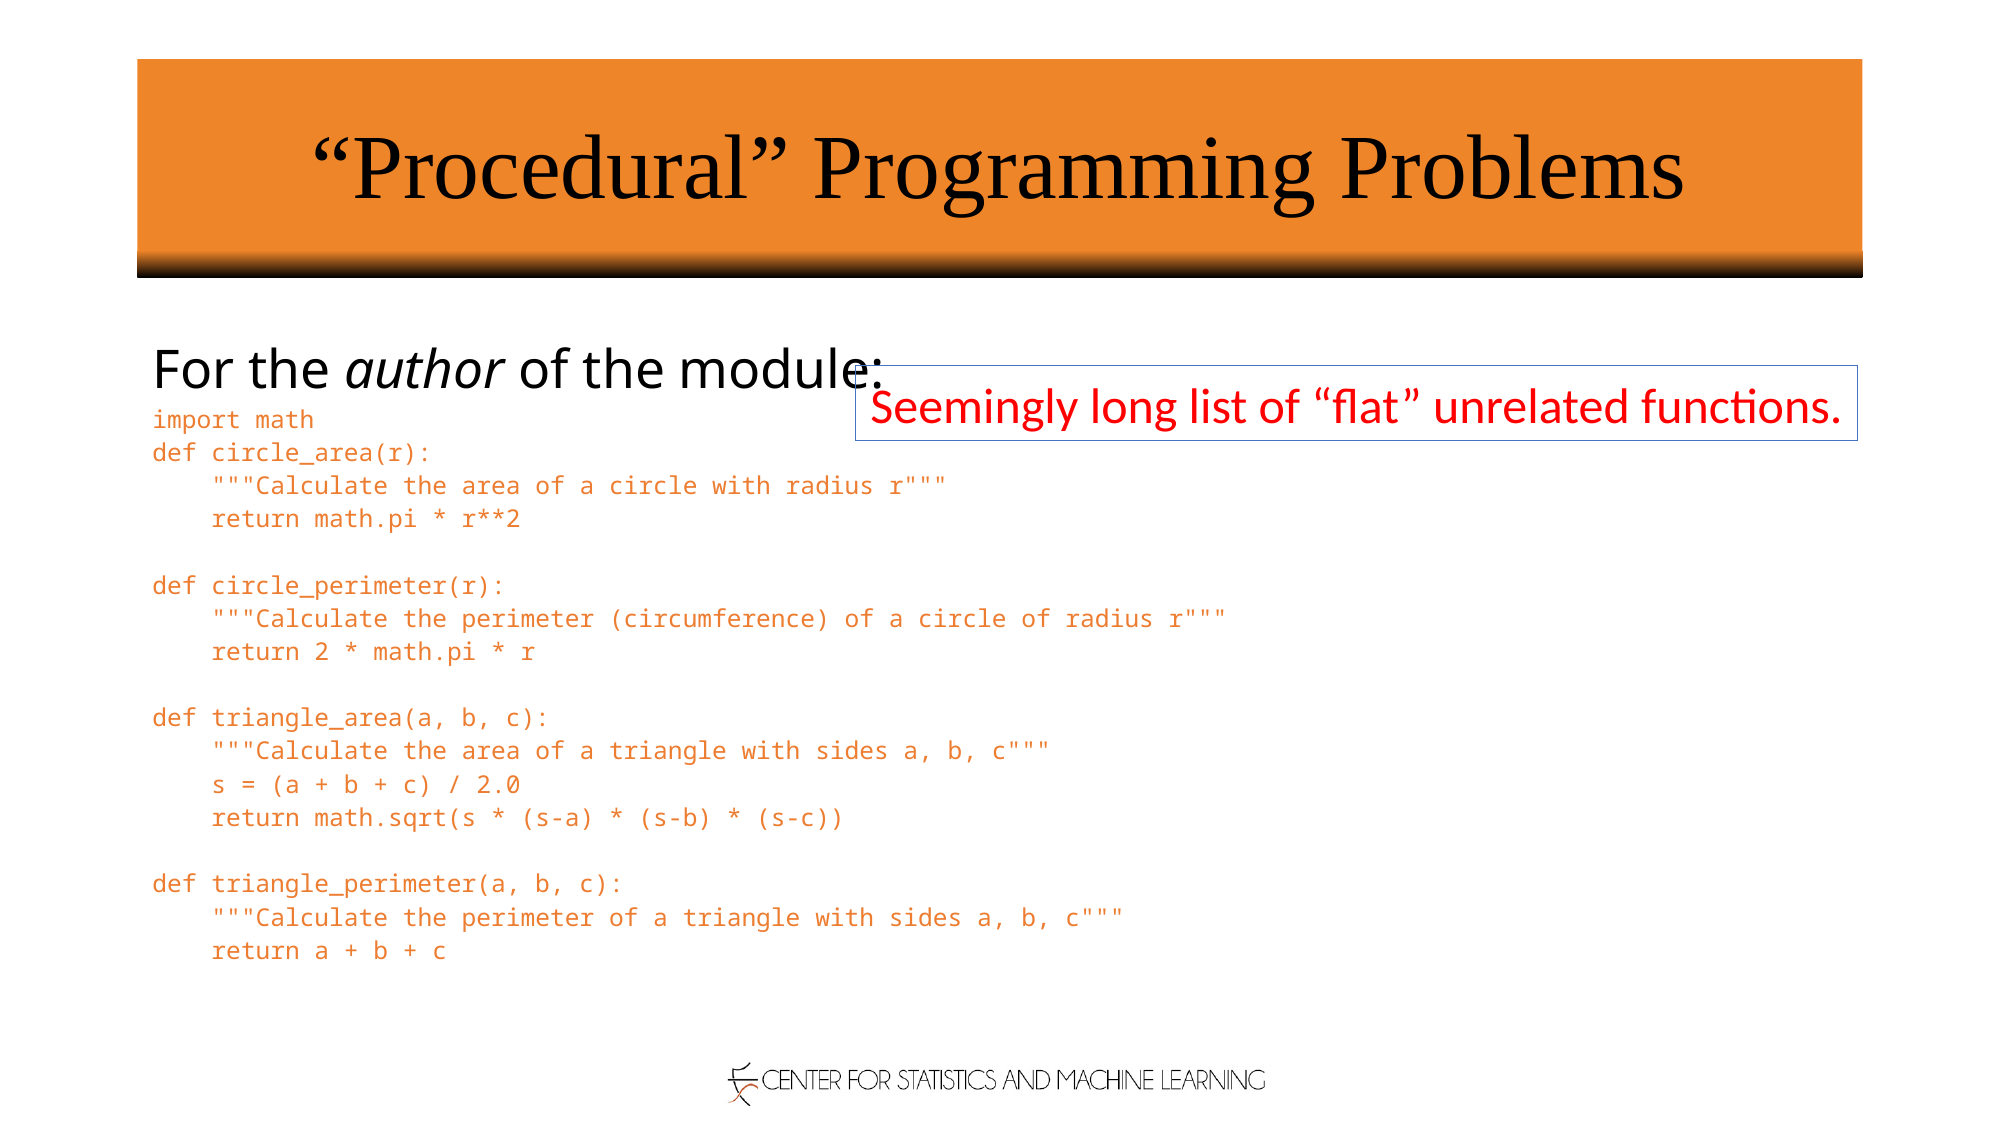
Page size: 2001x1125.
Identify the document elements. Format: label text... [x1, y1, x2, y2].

list For the author of the module: import math def circle_area(r): """Calculate the area of a circle with radius r""" return math.pi * r**2 def circle_perimeter(r): """Calculate the perimeter (circumference) of a circle of radius r""" return 2 * math.pi * r def triangle_area(a, b, c): """Calculate the area of a triangle with sides a, b, c""" s = (a + b + c) / 2.0 return math.sqrt(s * (s-a) * (s-b) * (s-c)) def triangle_perimeter(a, b, c): """Calculate the perimeter of a triangle with sides a, b, c""" return a + b + c [137, 335, 1863, 980]
picture [724, 1060, 1276, 1108]
text_box Seemingly long list of “flat” unrelated functions. [855, 365, 1858, 441]
title “Procedural” Programming Problems [137, 59, 1863, 278]
